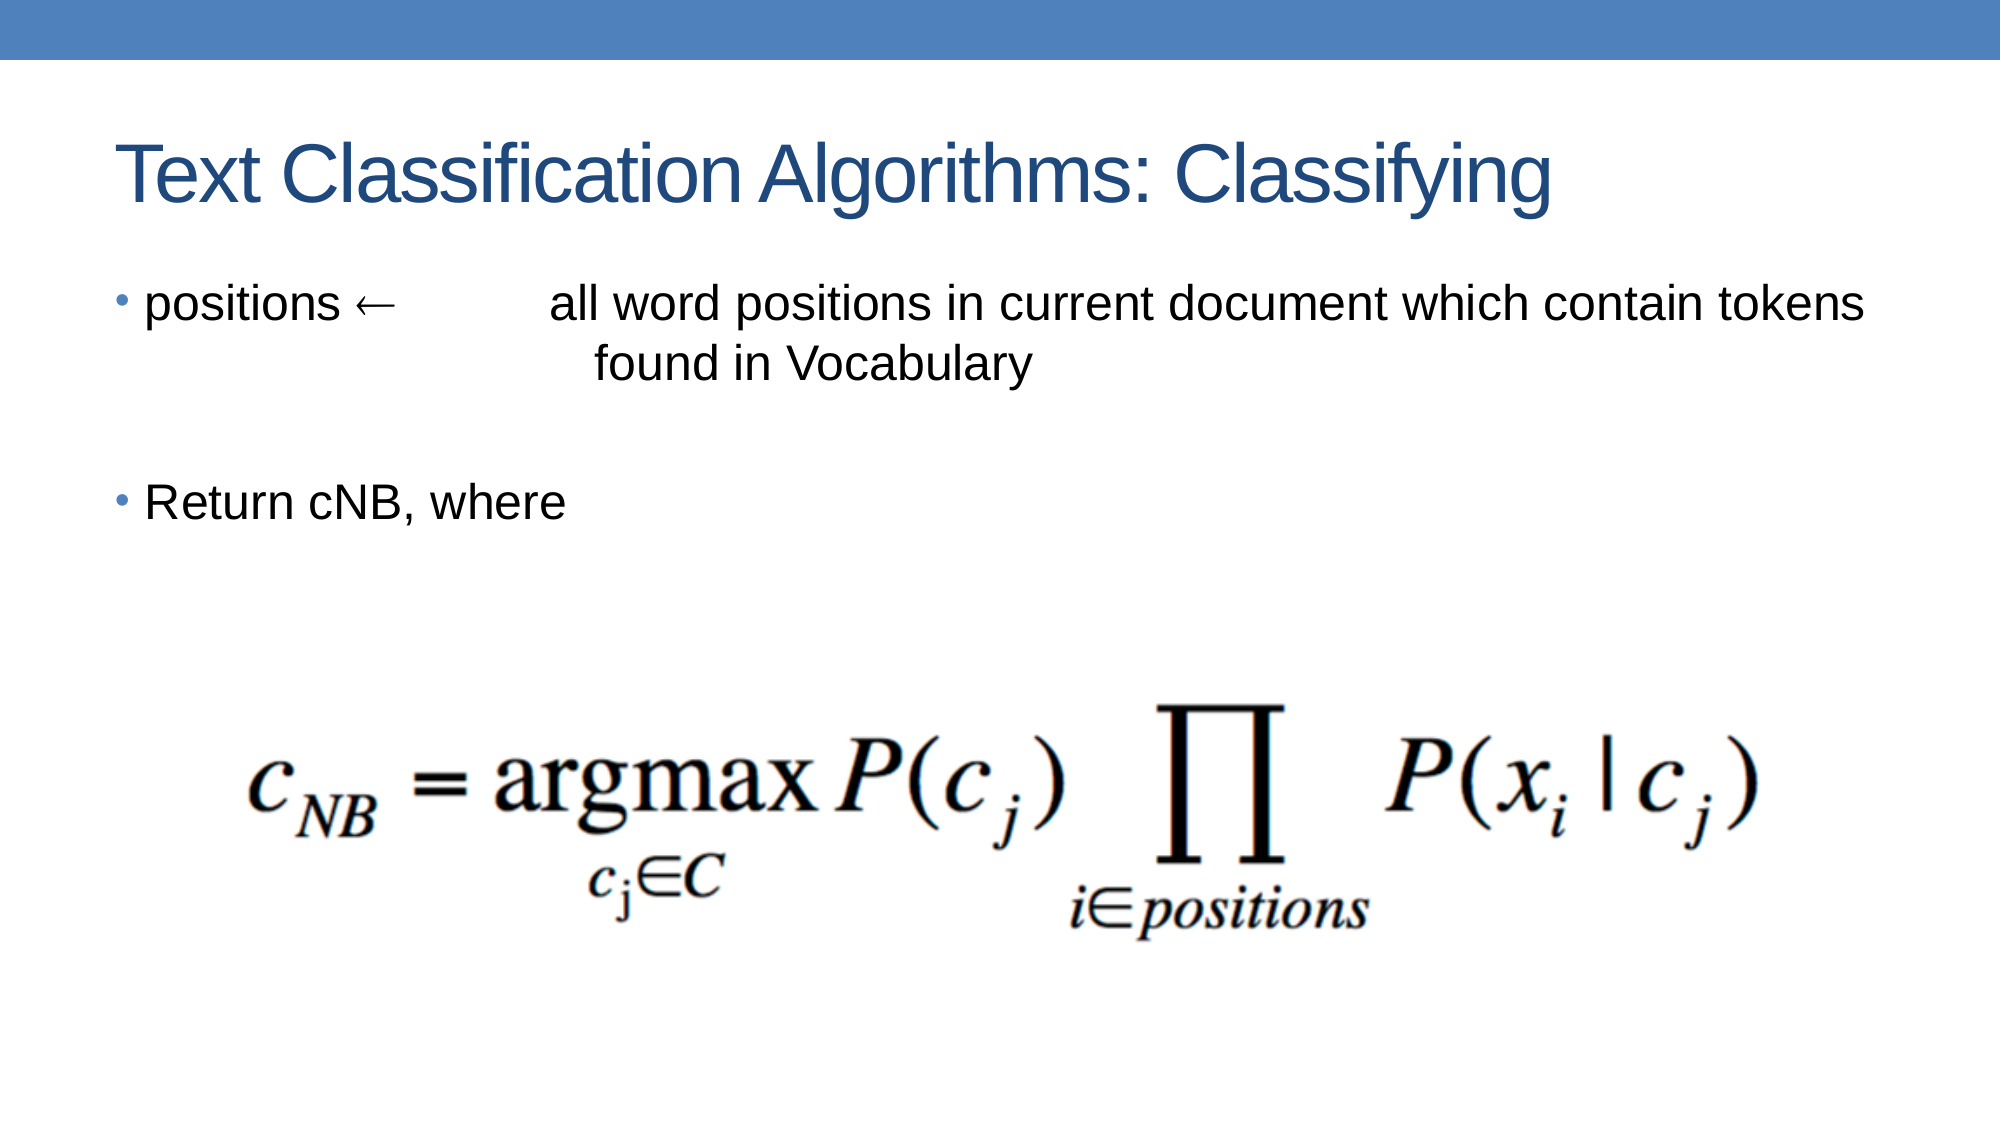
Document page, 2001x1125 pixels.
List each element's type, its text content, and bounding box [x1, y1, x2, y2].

title Text Classification Algorithms: Classifying [99, 87, 1900, 250]
list positions  all word positions in current document which contain tokens found in Vocabulary Return cNB, where [99, 262, 1900, 1063]
picture [211, 662, 1789, 978]
